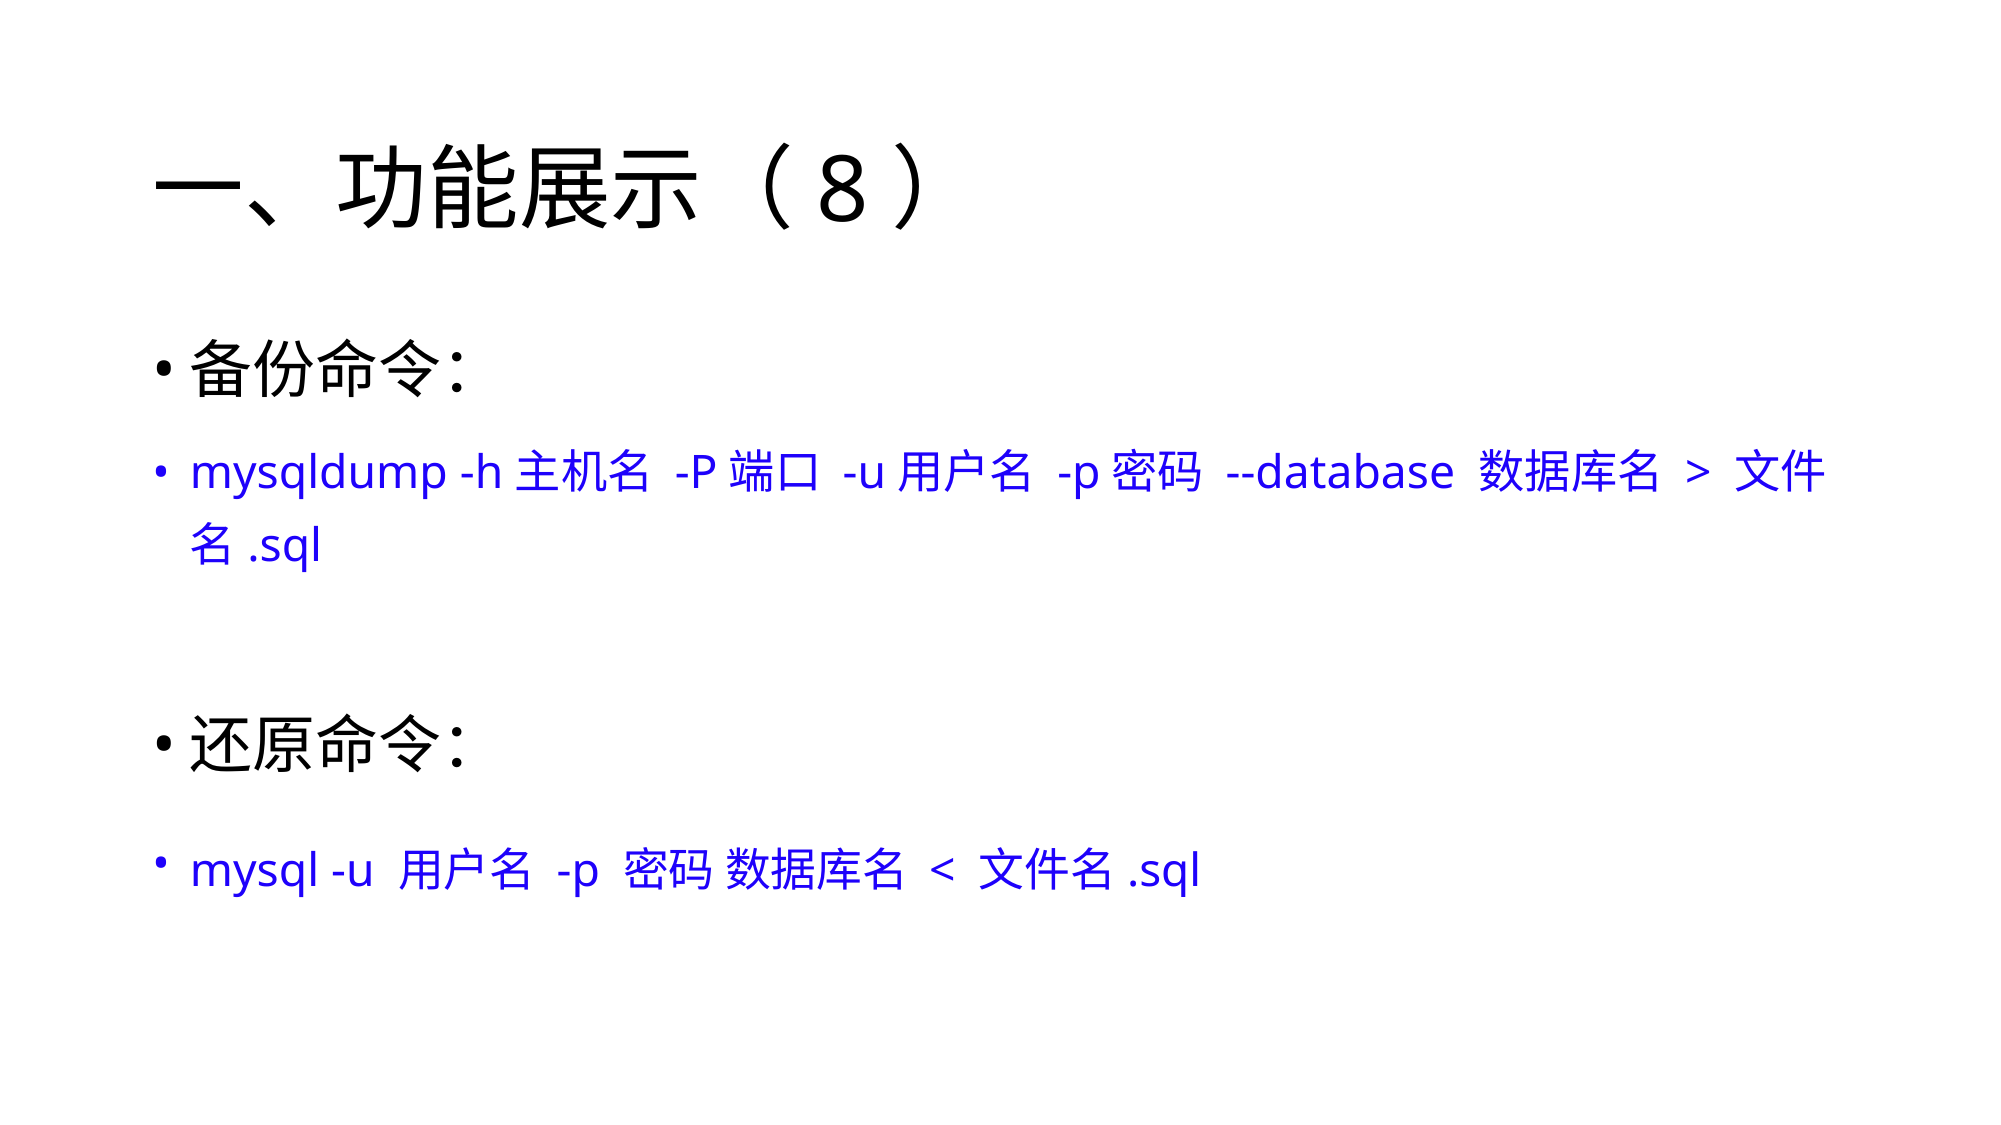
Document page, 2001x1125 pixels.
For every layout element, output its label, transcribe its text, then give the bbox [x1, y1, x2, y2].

list 备份命令： mysqldump -h主机名 -P端口 -u用户名 -p密码 --database 数据库名 > 文件名.sql 还原命令： mysql -u 用户名 -p 密码 数据库名 < 文件名.sql [137, 299, 1931, 1014]
title 一、功能展示（8） [137, 59, 1863, 278]
